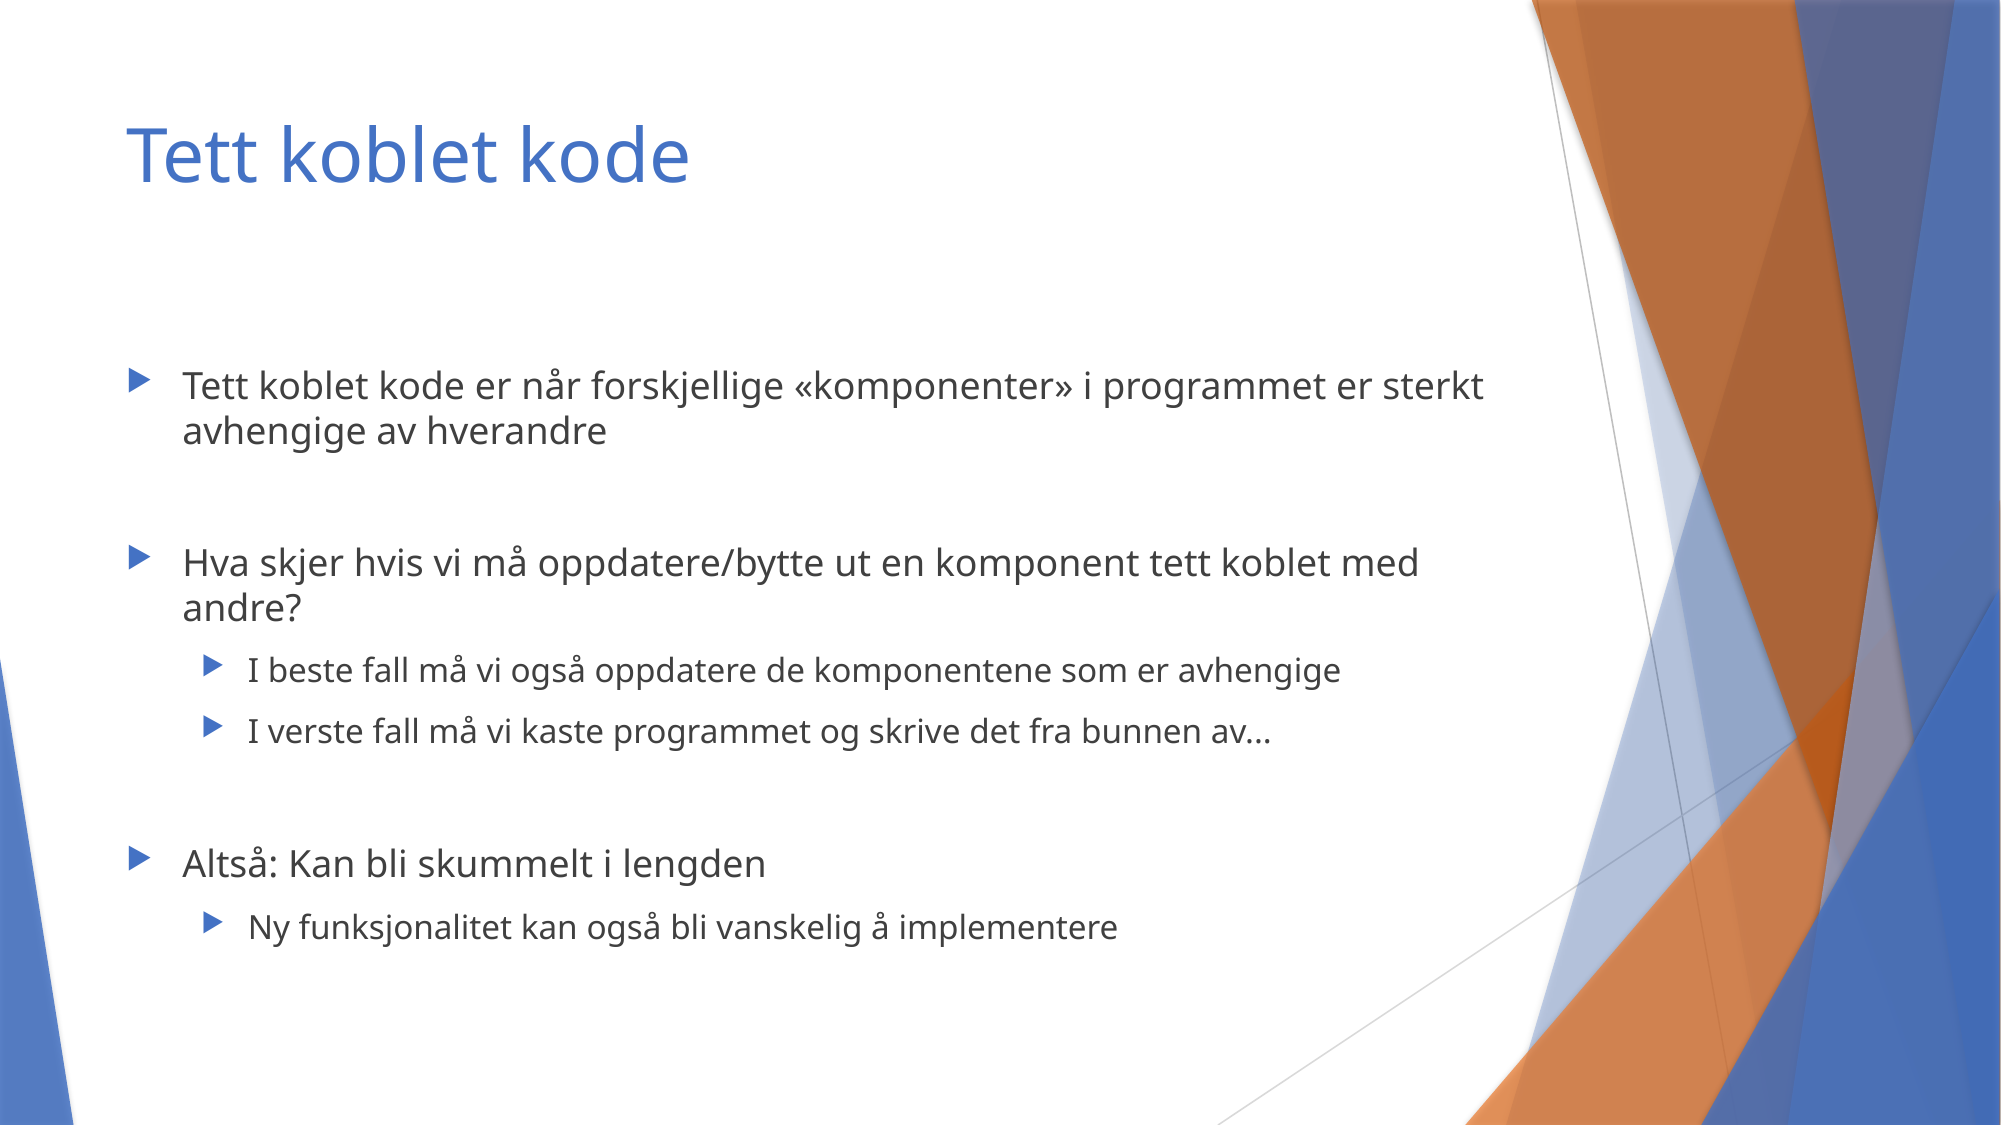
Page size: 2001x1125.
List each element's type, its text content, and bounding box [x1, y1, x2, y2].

title Tett koblet kode [111, 99, 1522, 317]
list Tett koblet kode er når forskjellige «komponenter» i programmet er sterkt avhengige av hverandre Hva skjer hvis vi må oppdatere/bytte ut en komponent tett koblet med andre? I beste fall må vi også oppdatere de komponentene som er avhengige I verste fall må vi kaste programmet og skrive det fra bunnen av... Altså: Kan bli skummelt i lengden Ny funksjonalitet kan også bli vanskelig å implementere [111, 354, 1522, 992]
